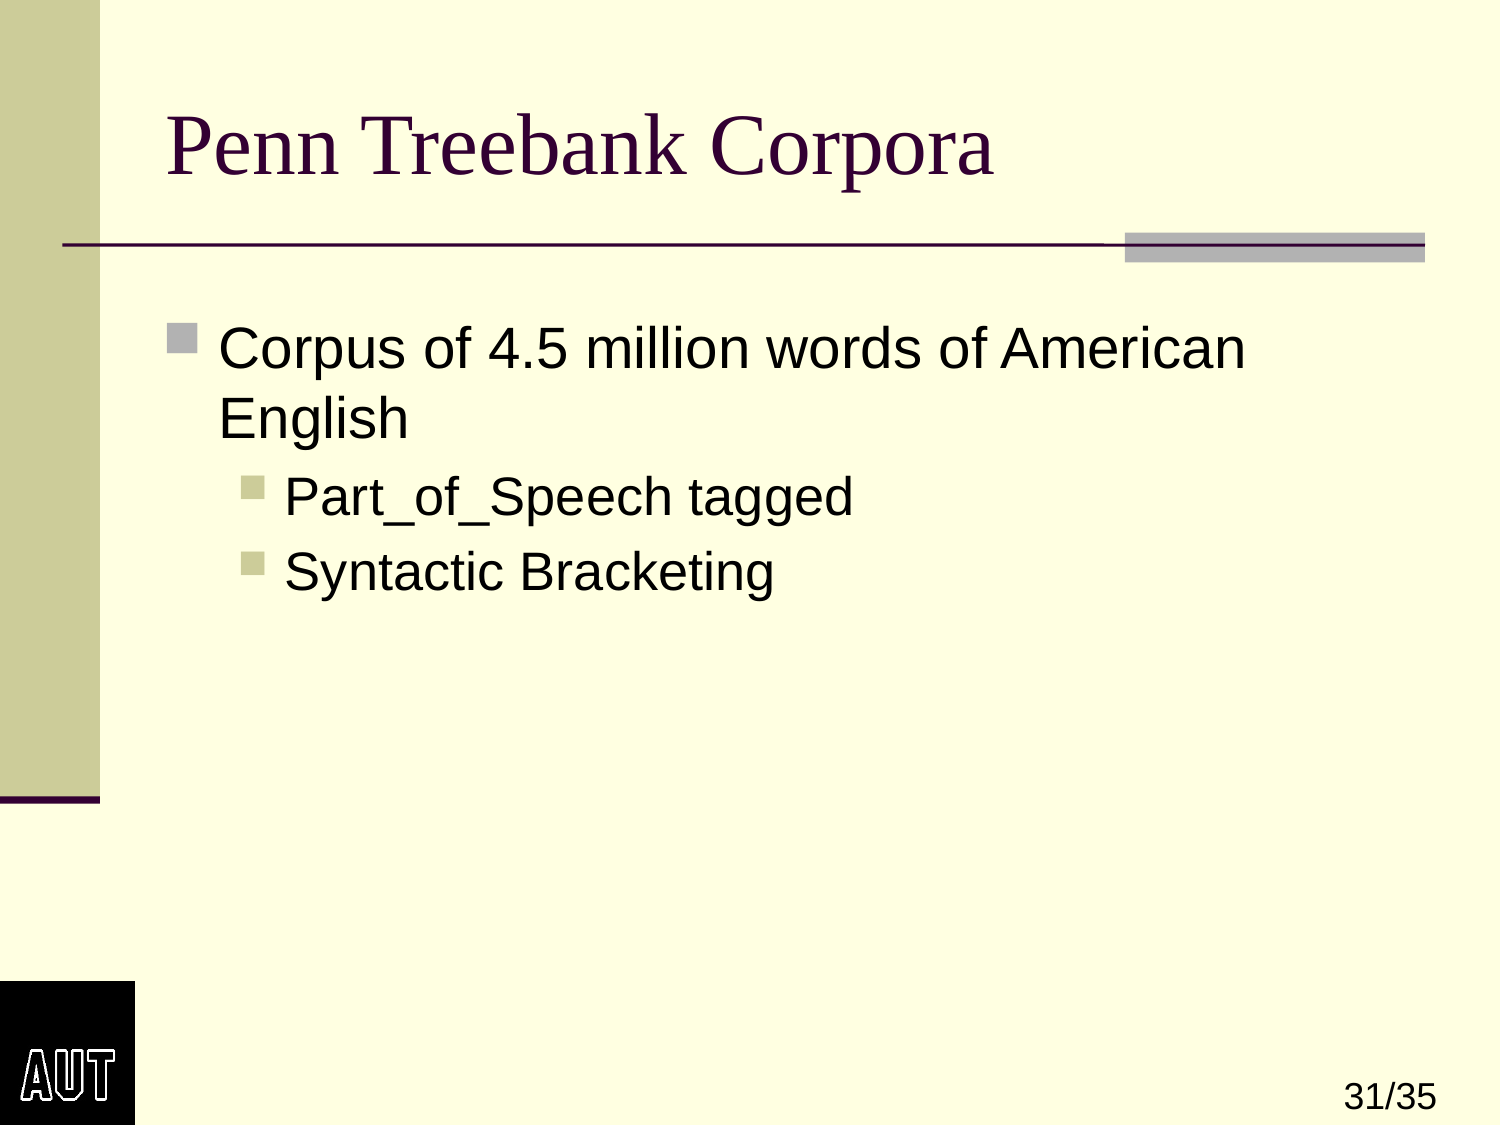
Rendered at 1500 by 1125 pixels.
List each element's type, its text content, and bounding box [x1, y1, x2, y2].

title Penn Treebank Corpora [150, 45, 1425, 234]
picture [0, 981, 135, 1125]
list Corpus of 4.5 million words of American English Part_of_Speech tagged Syntactic Bracketing [147, 302, 1423, 853]
